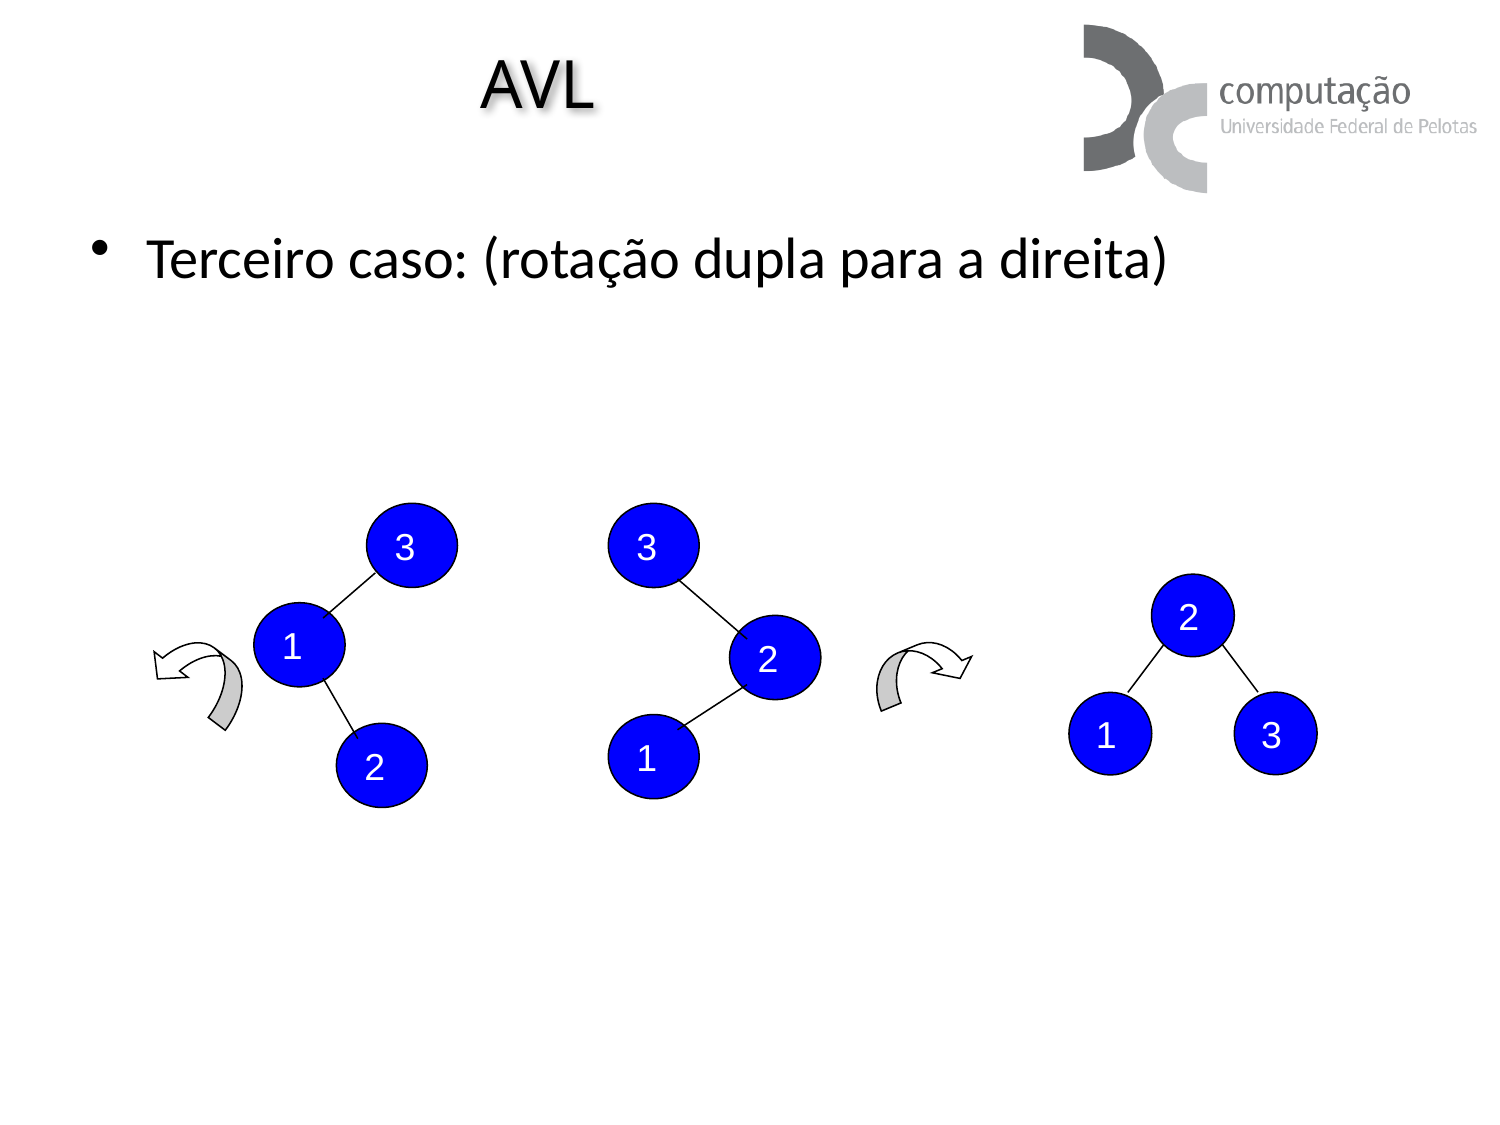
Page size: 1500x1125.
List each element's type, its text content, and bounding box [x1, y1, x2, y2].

text_box [154, 642, 242, 731]
list Terceiro caso: (rotação dupla para a direita) [75, 212, 1425, 533]
picture [1077, 20, 1480, 197]
title AVL [0, 4, 1075, 130]
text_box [608, 503, 821, 799]
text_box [253, 503, 458, 808]
text_box [876, 642, 972, 712]
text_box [1068, 573, 1318, 776]
